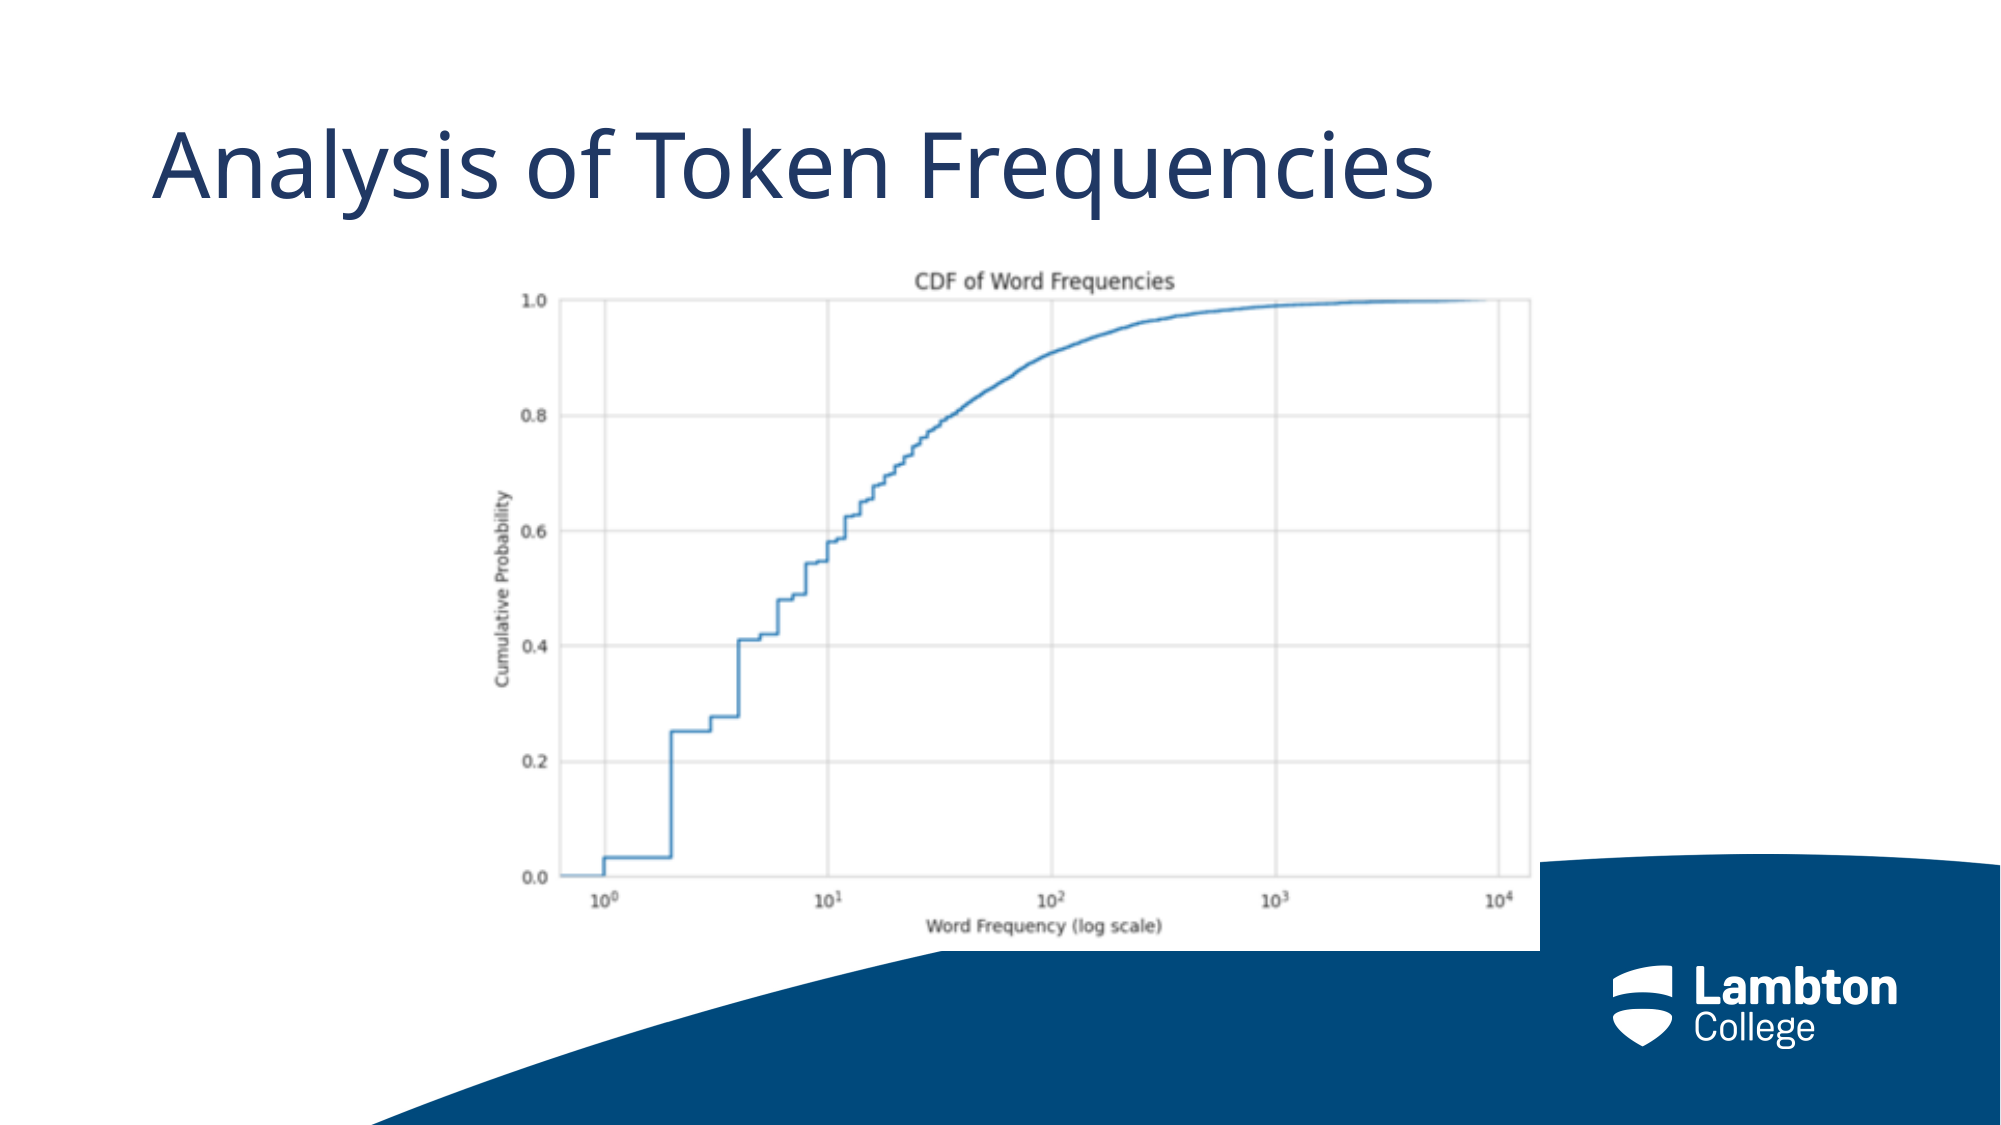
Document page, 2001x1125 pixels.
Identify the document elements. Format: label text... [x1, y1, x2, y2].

title Analysis of Token Frequencies [137, 59, 1863, 278]
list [484, 265, 1540, 951]
picture [0, 0, 2001, 1125]
